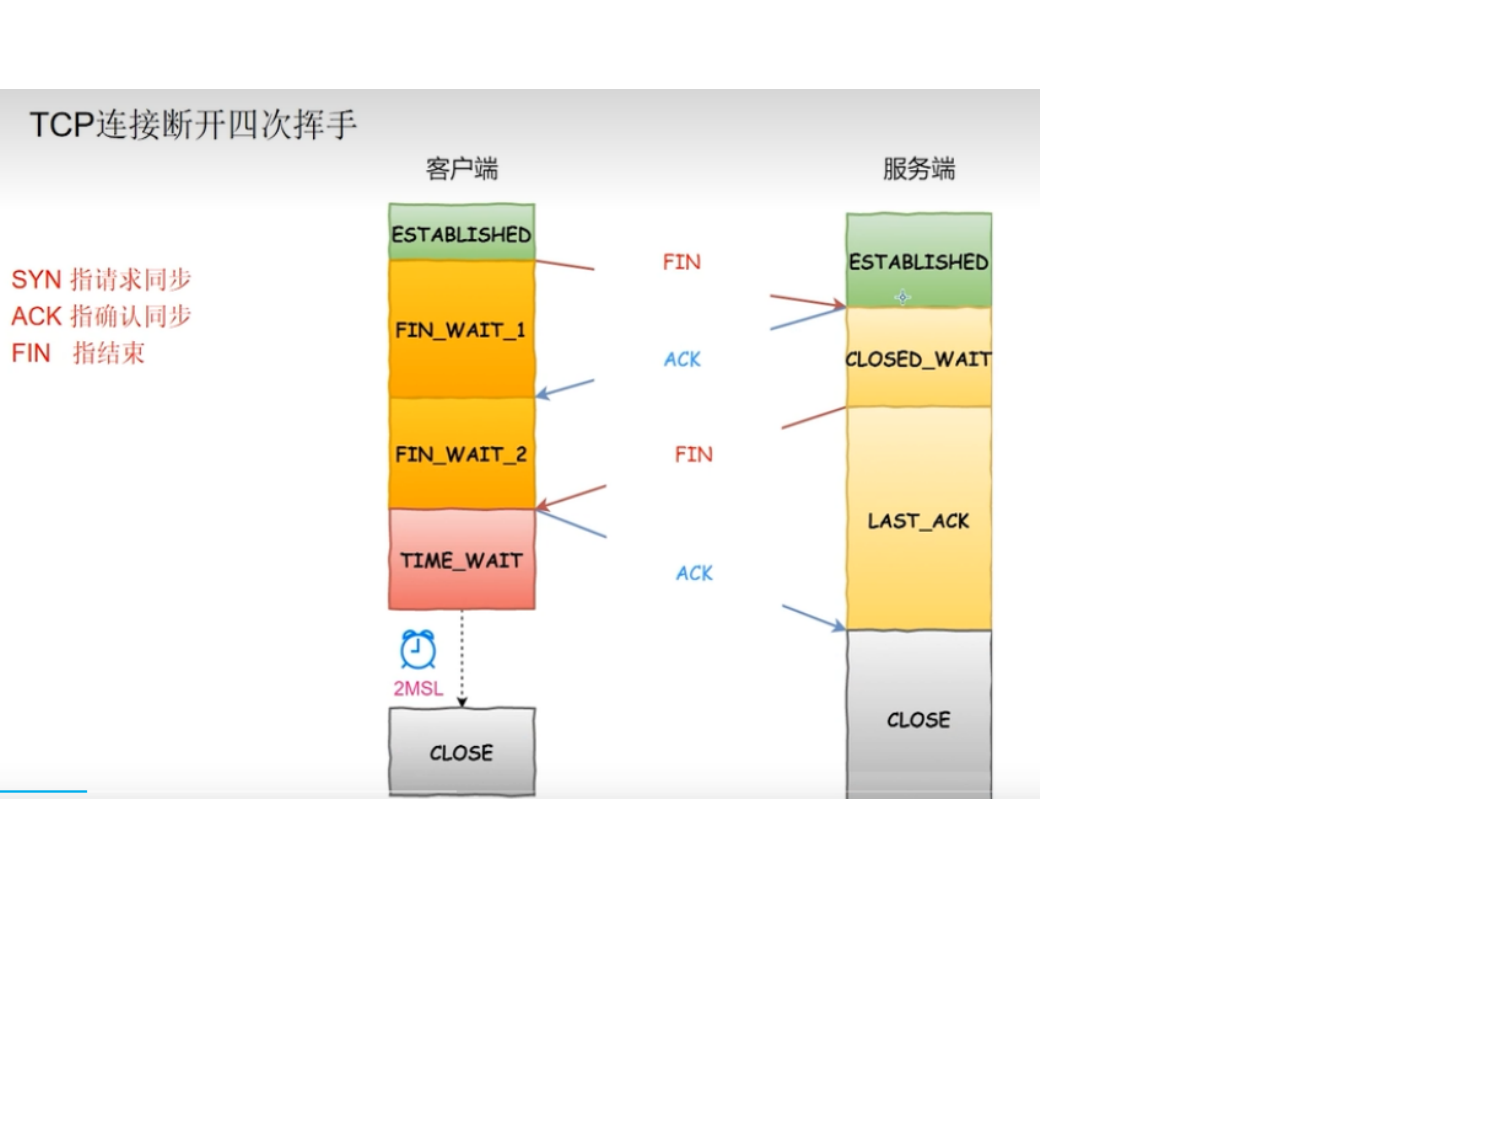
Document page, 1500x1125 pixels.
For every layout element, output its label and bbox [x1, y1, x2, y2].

picture [0, 89, 1040, 799]
